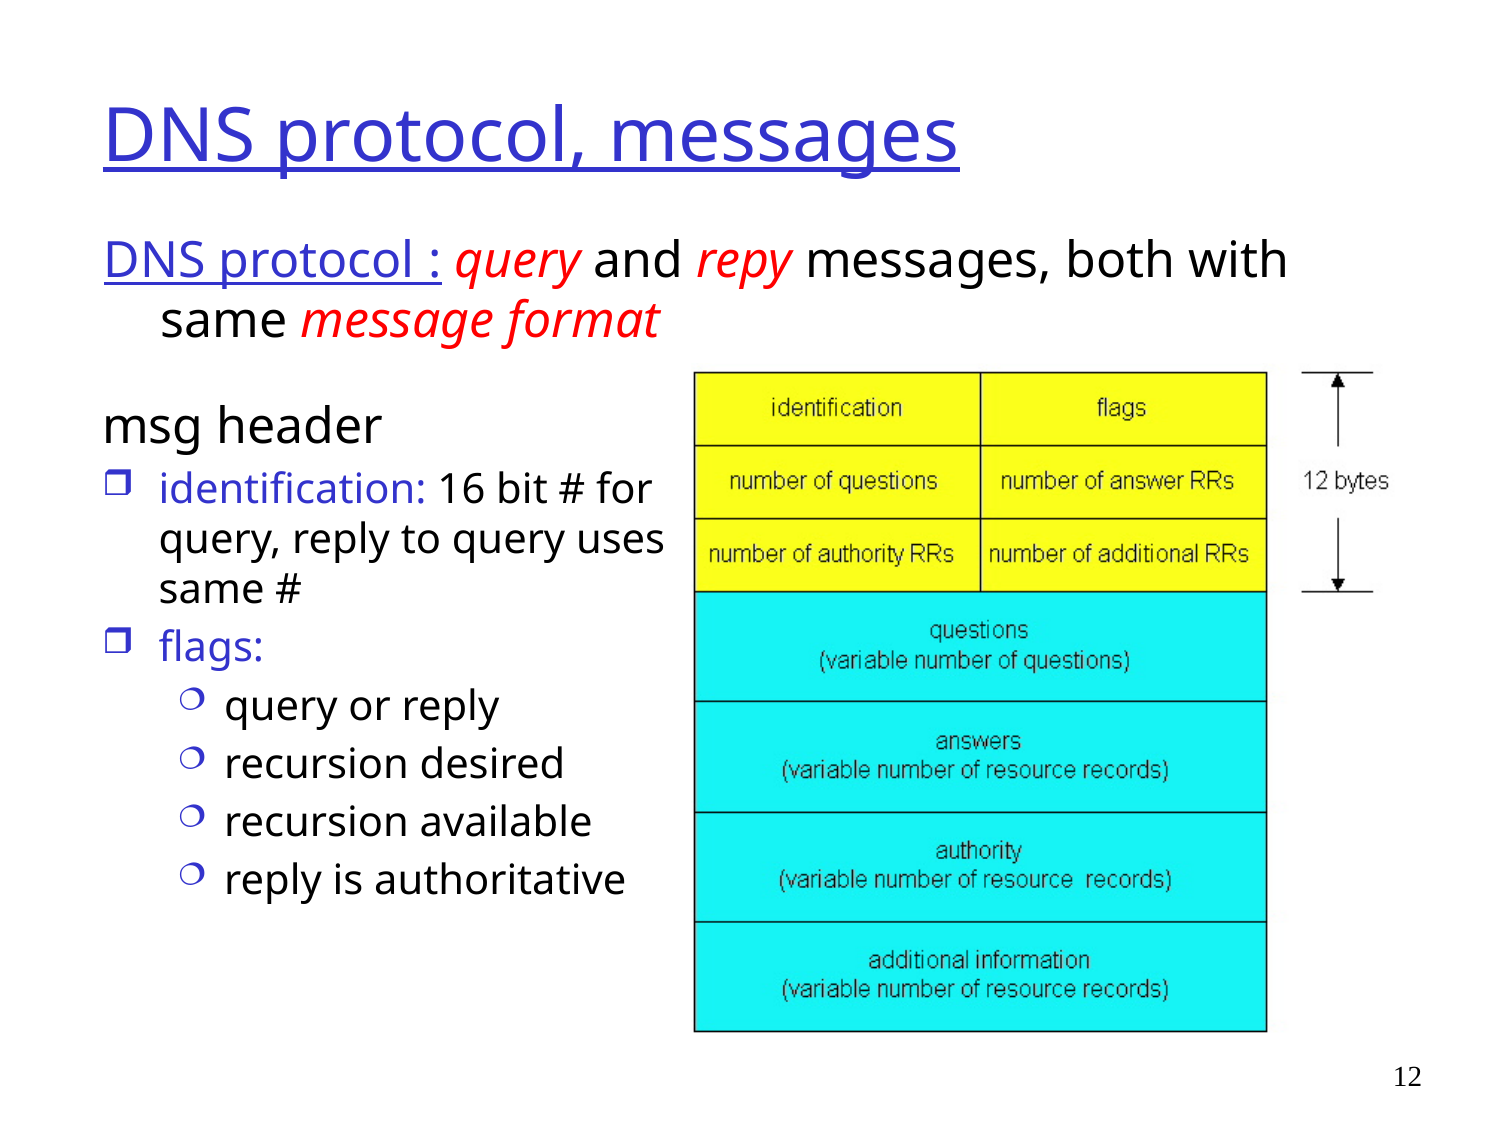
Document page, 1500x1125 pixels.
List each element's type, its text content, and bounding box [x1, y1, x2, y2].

title DNS protocol, messages [87, 37, 1363, 225]
slide_number 12 [1362, 1049, 1438, 1125]
picture [690, 362, 1500, 1034]
text_box msg header identification: 16 bit # for query, reply to query uses same # flags: query or reply recursion desired recursion available reply is authoritative [87, 385, 685, 1016]
list DNS protocol : query and repy messages, both with same message format [89, 220, 1372, 305]
